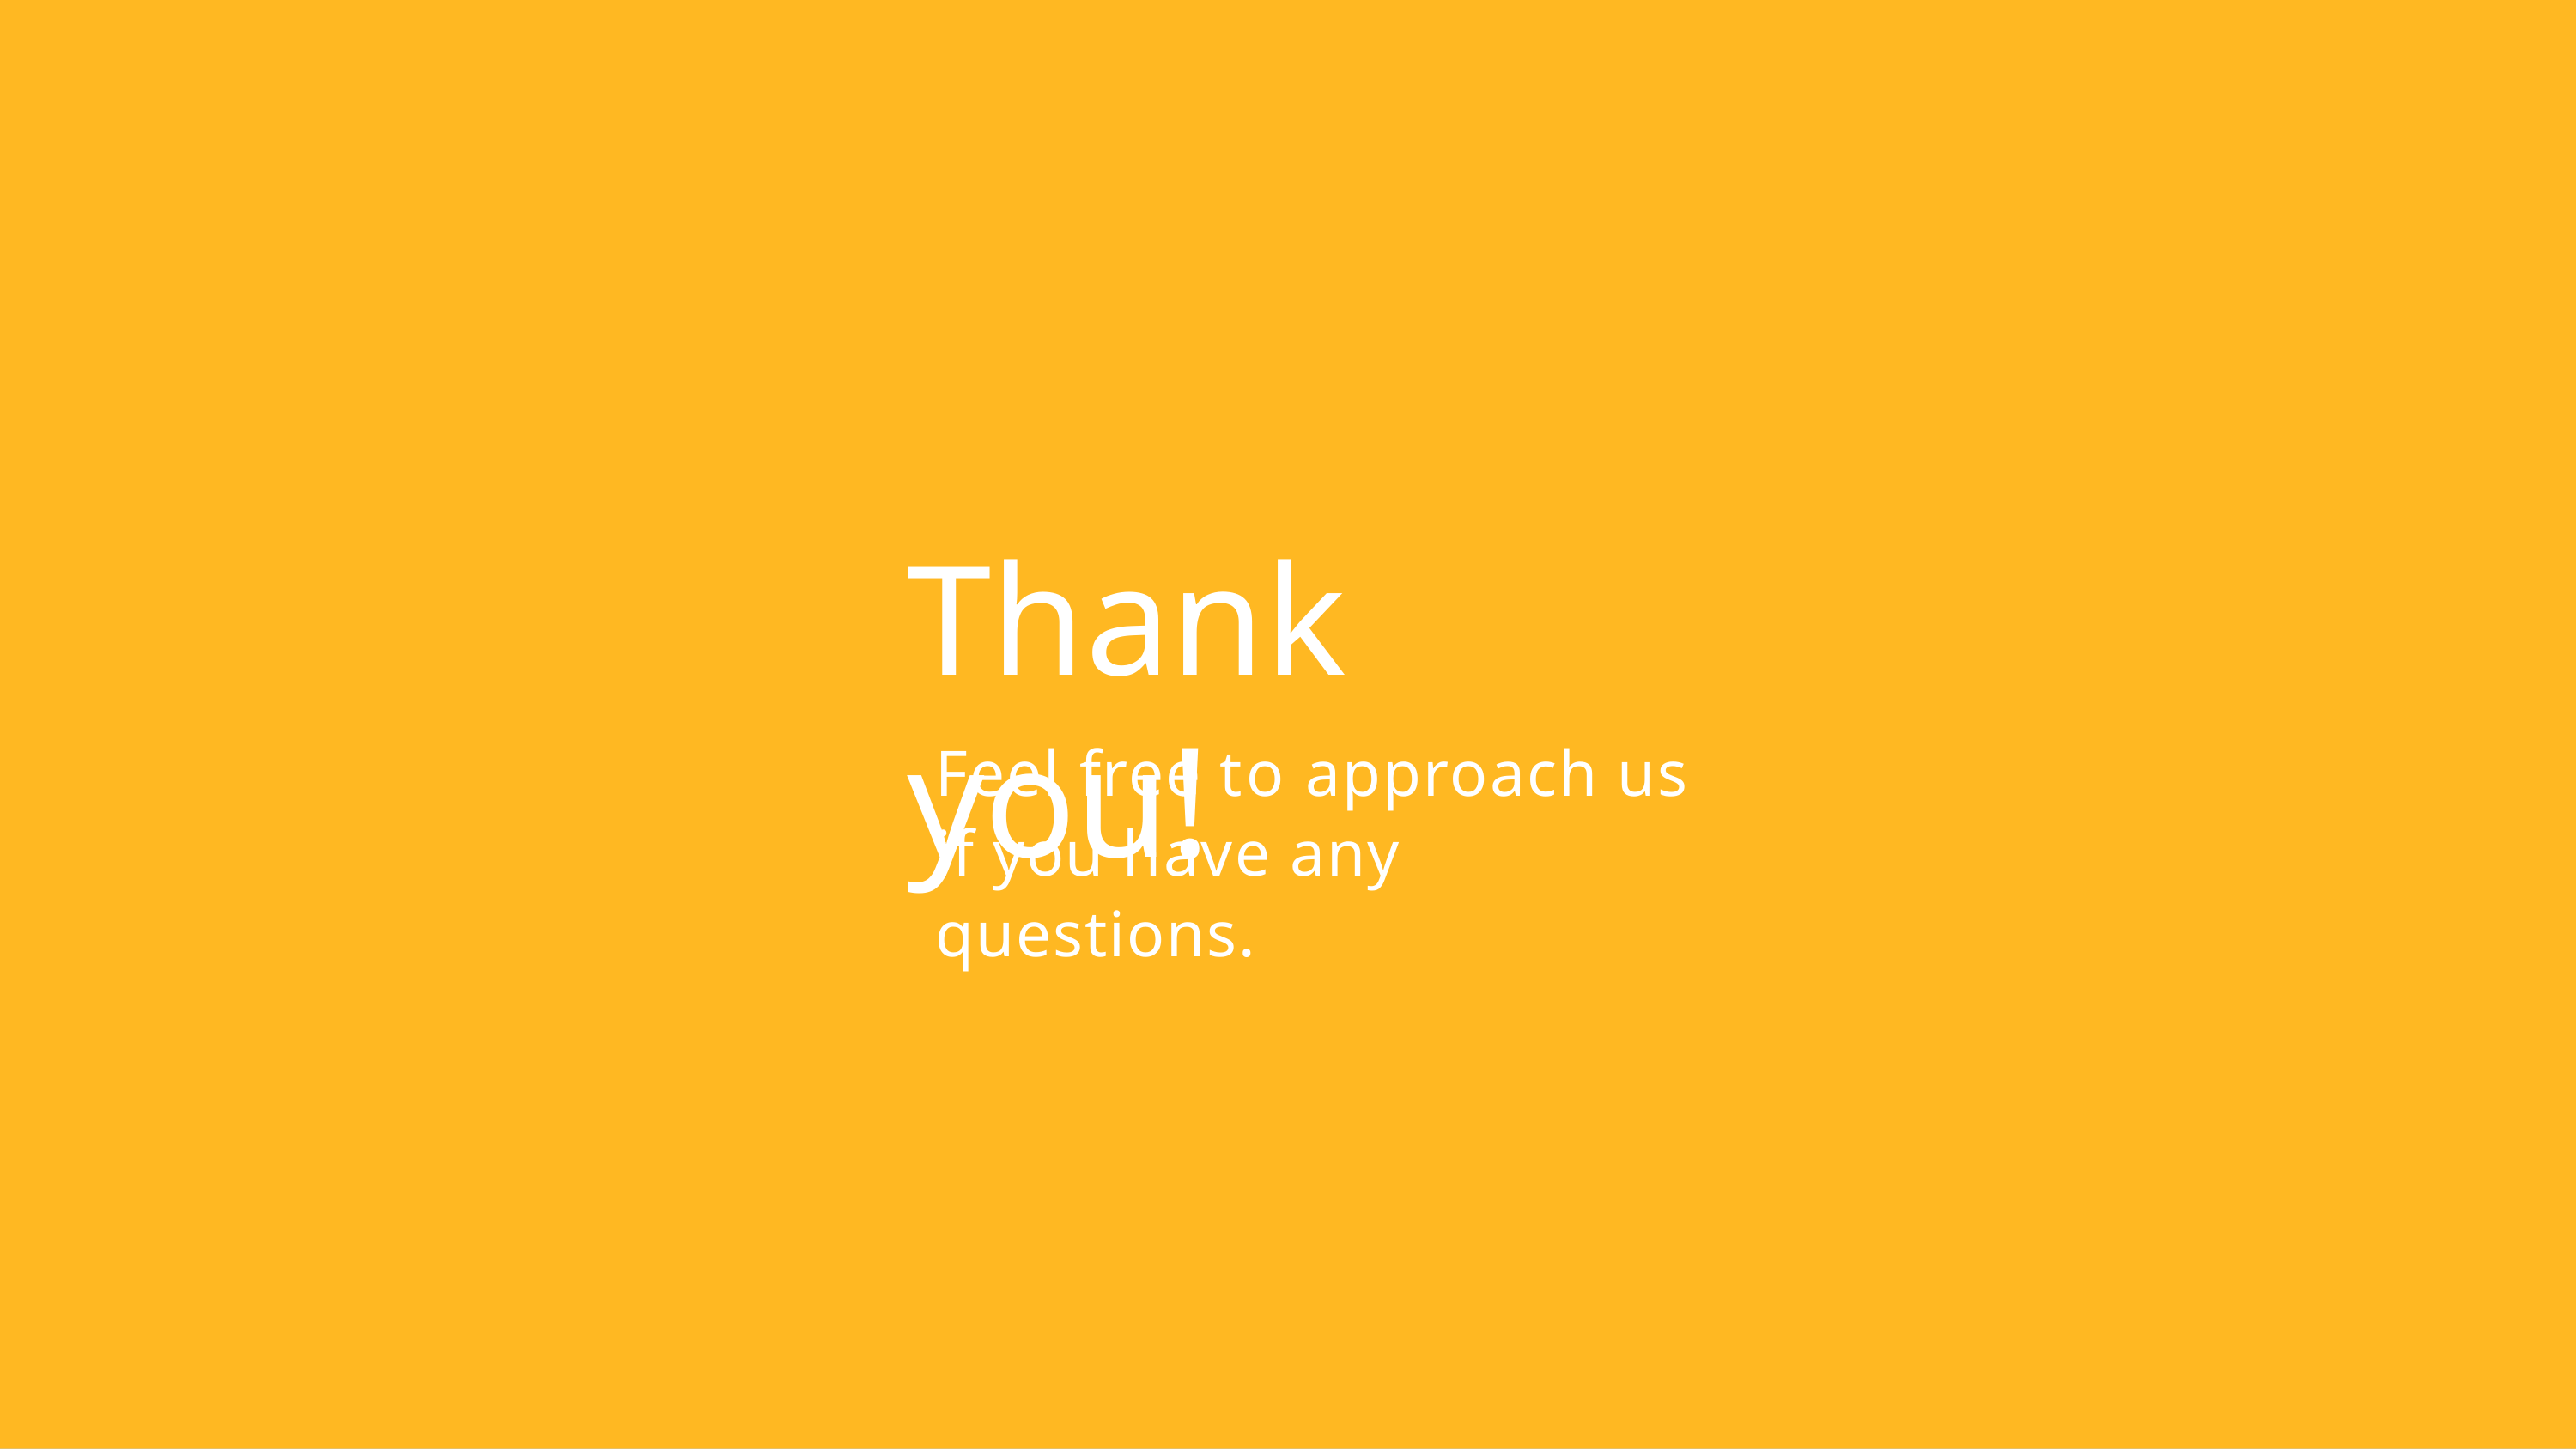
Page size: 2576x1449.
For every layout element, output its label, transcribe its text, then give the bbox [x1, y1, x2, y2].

title Thank you! [905, 521, 1668, 888]
subtitle Feel free to approach us if you have any questions. [933, 726, 1719, 1449]
